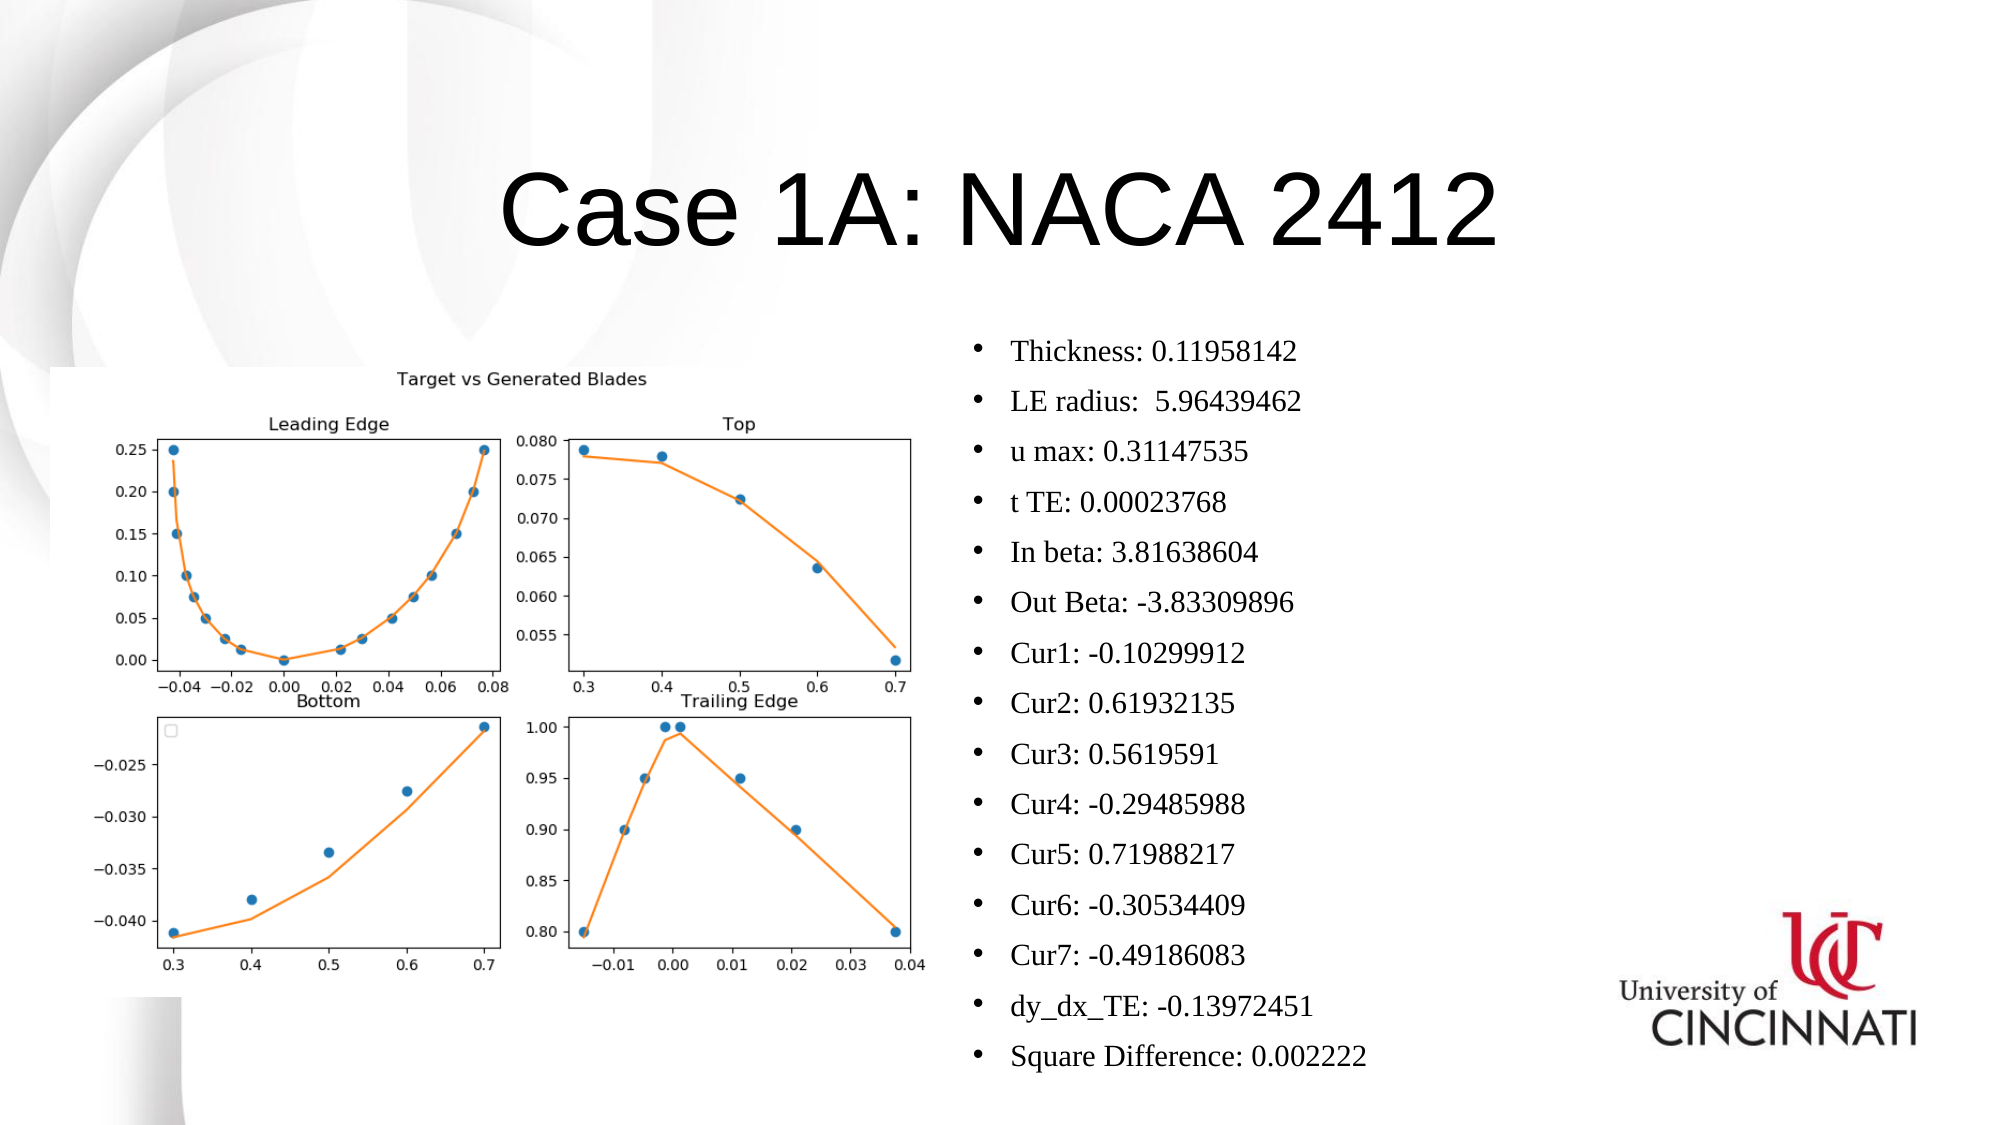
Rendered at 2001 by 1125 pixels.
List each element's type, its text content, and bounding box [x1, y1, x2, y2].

list Thickness: 0.11958142 LE radius: 5.96439462 u max: 0.31147535 t TE: 0.00023768 In beta: 3.81638604 Out Beta: -3.83309896 Cur1: -0.10299912 Cur2: 0.61932135 Cur3: 0.5619591 Cur4: -0.29485988 Cur5: 0.71988217 Cur6: -0.30534409 Cur7: -0.49186083 dy_dx_TE: -0.13972451 Square Difference: 0.002222 [952, 327, 1900, 1079]
title Case 1A: NACA 2412 [99, 110, 1900, 298]
picture [0, 0, 2001, 1125]
